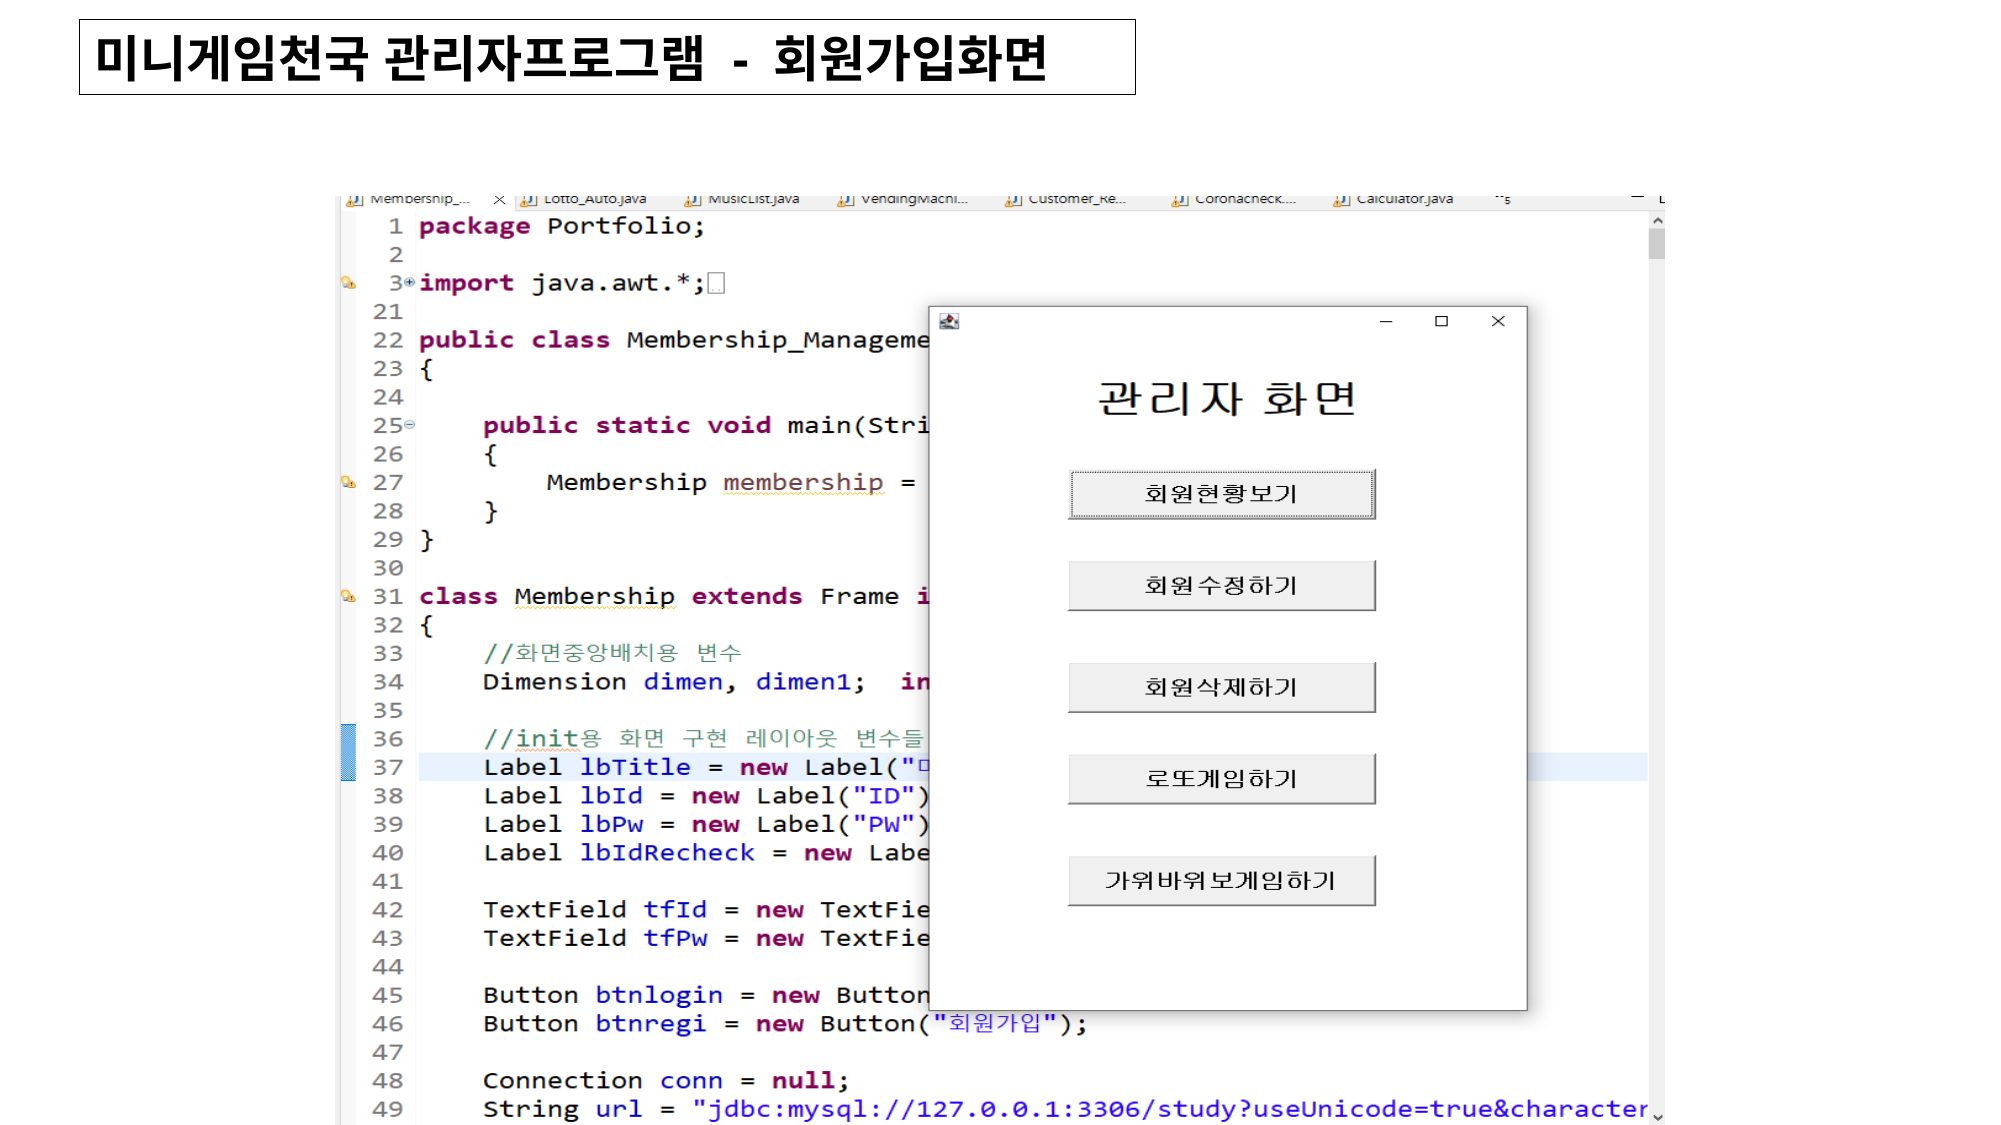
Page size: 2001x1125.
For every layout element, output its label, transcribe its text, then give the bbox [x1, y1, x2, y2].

picture [335, 196, 1665, 1125]
text_box 미니게임천국 관리자프로그램 - 회원가입화면 [79, 19, 1136, 95]
